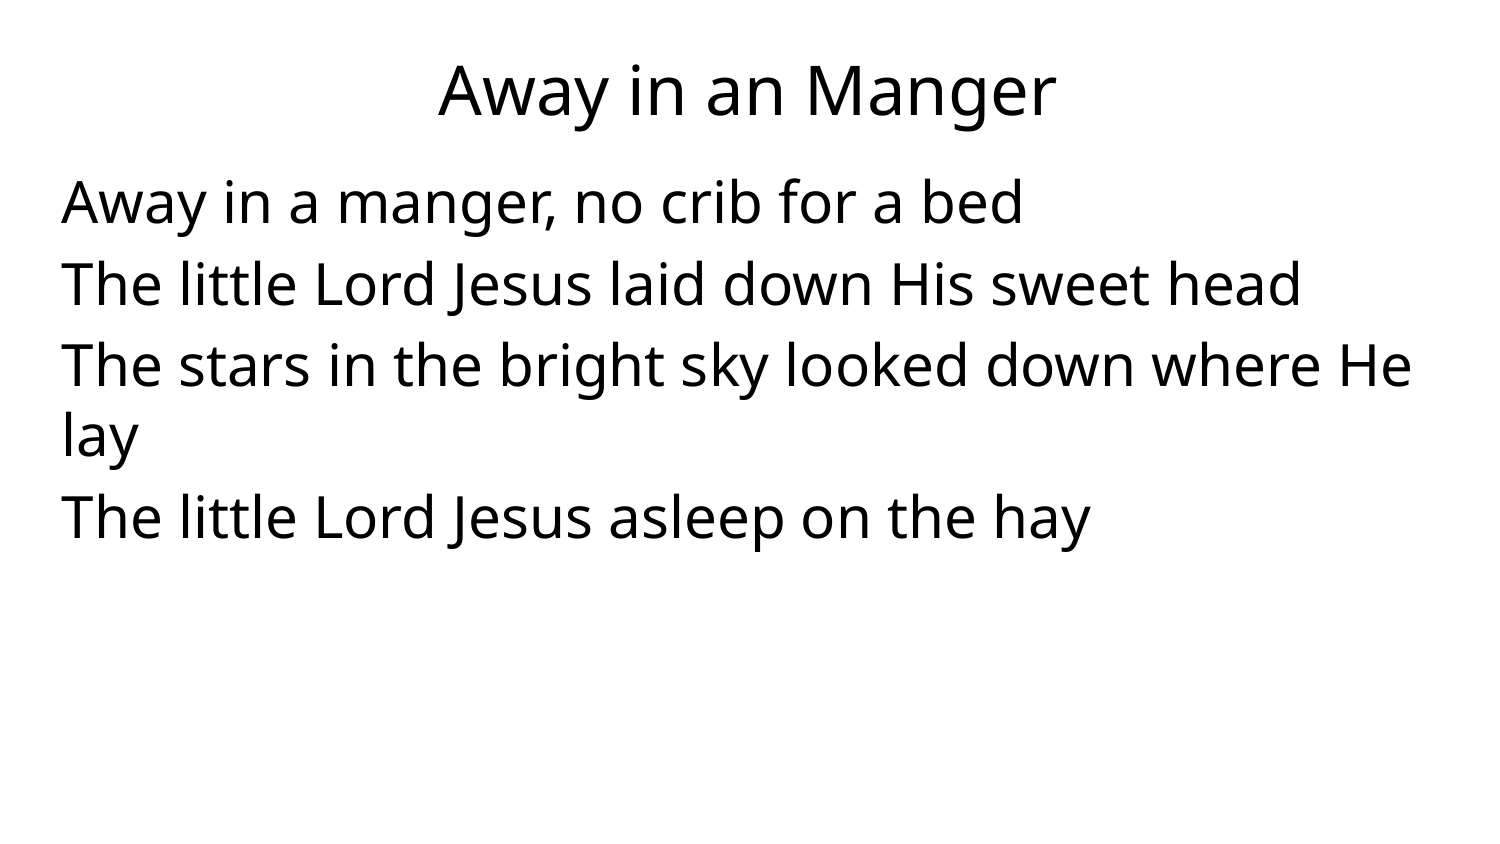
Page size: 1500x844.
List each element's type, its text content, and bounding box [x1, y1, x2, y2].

title Away in an Manger [46, 33, 1450, 143]
list Away in a manger, no crib for a bed The little Lord Jesus laid down His sweet head The stars in the bright sky looked down where He lay The little Lord Jesus asleep on the hay [46, 157, 1450, 810]
